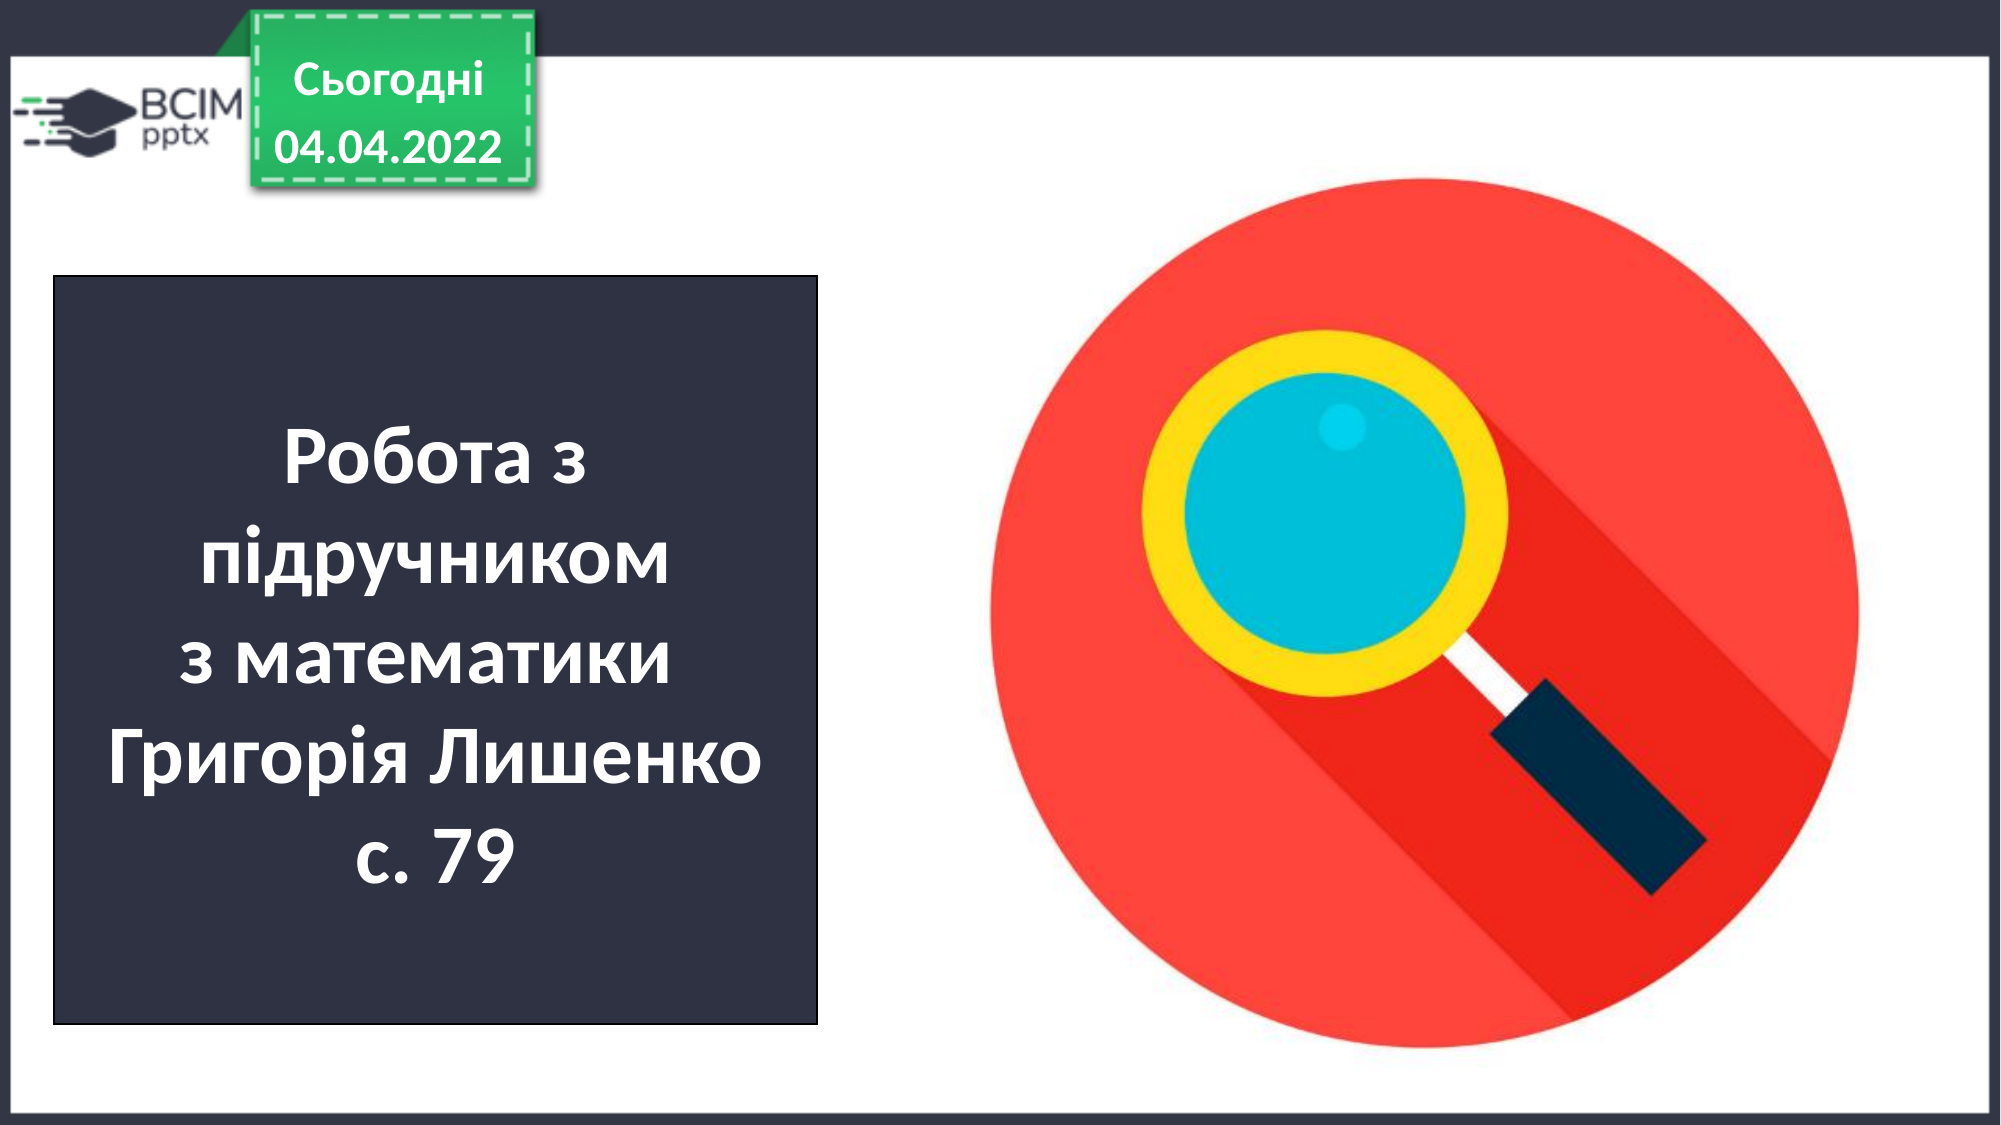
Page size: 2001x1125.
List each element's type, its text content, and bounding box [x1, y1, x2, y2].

text_box Сьогодні [279, 37, 529, 113]
picture [0, 0, 2001, 1125]
text_box 04.04.2022 [258, 113, 519, 175]
text_box Робота з підручником з математики Григорія Лишенко с. 79 [53, 275, 818, 1025]
